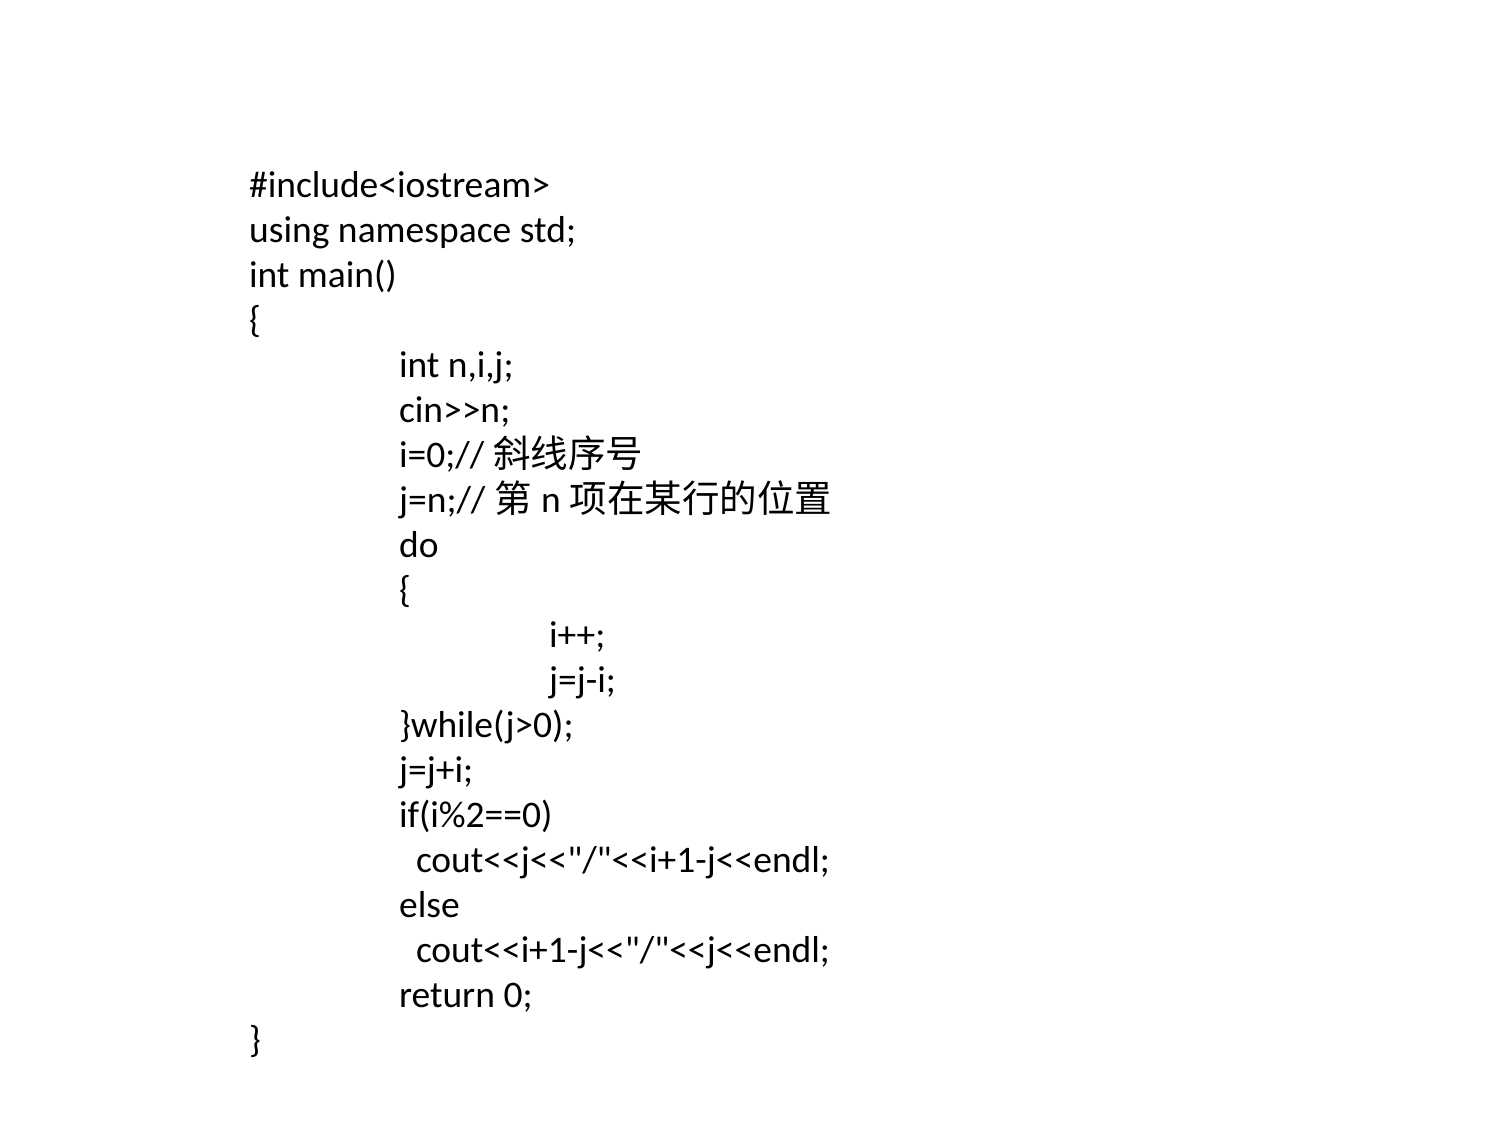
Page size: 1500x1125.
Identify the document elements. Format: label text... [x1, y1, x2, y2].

text_box #include<iostream> using namespace std; int main() { int n,i,j; cin>>n; i=0;//斜线序号 j=n;//第n项在某行的位置 do { i++; j=j-i; }while(j>0); j=j+i; if(i%2==0) cout<<j<<"/"<<i+1-j<<endl; else cout<<i+1-j<<"/"<<j<<endl; return 0; } [234, 152, 1137, 1068]
